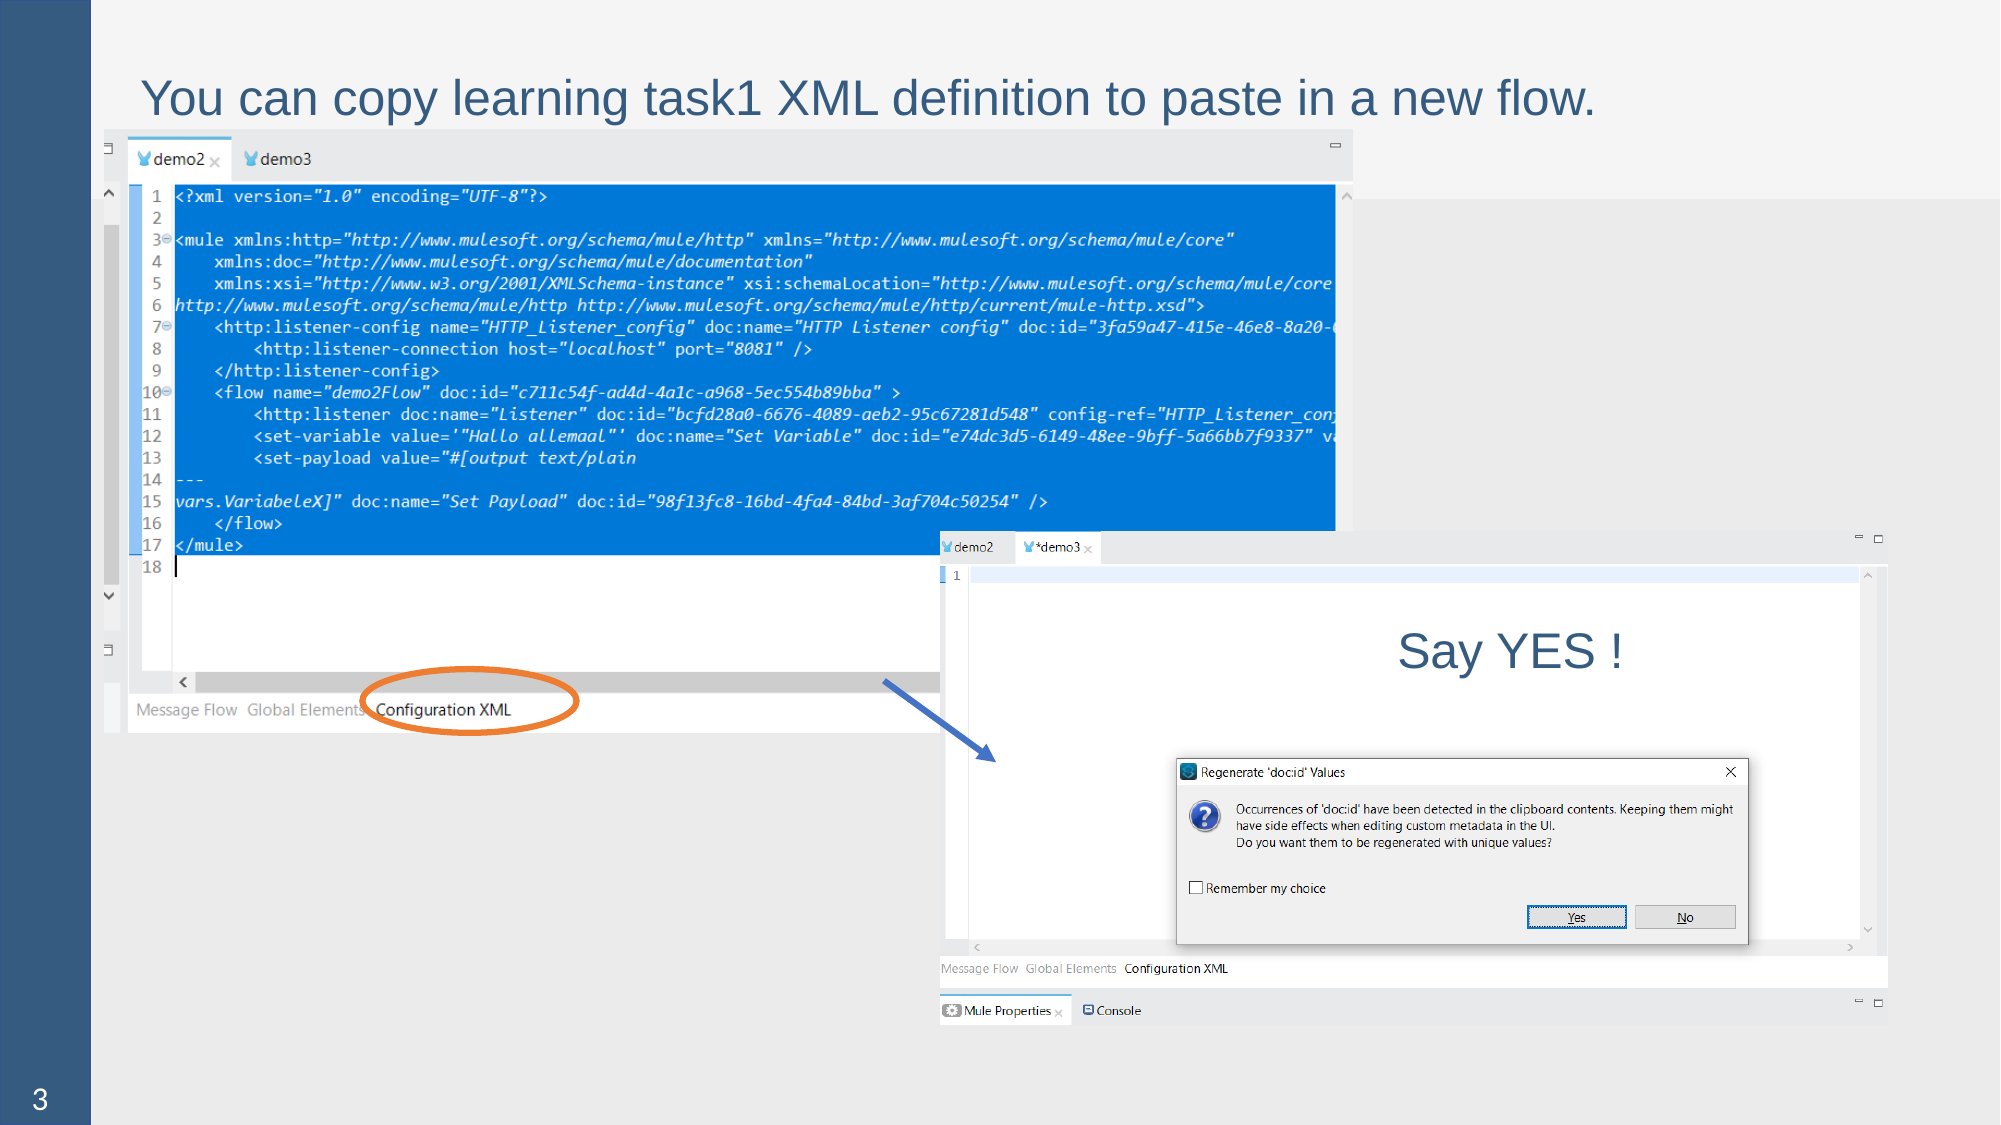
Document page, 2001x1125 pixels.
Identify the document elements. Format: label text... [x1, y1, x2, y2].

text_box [883, 680, 997, 763]
picture [104, 129, 1888, 1025]
title You can copy learning task1 XML definition to paste in a new flow. [125, 54, 1949, 144]
